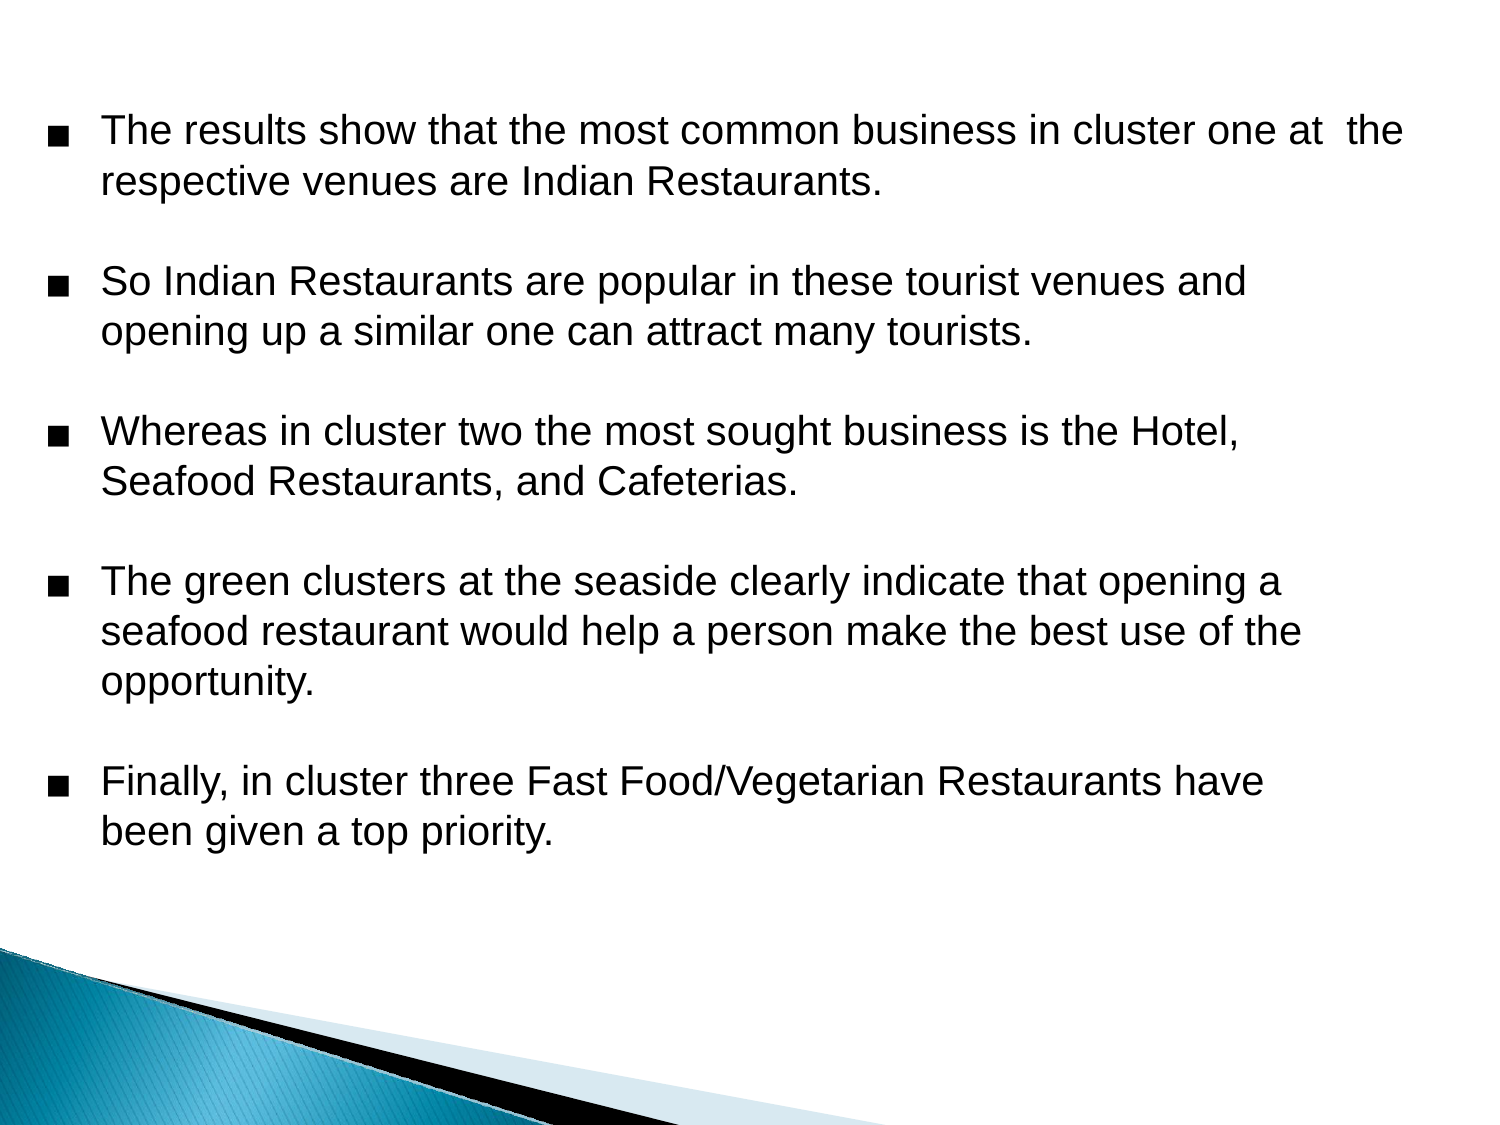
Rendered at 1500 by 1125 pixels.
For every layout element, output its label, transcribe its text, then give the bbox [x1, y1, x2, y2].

picture [0, 948, 558, 1125]
text_box The results show that the most common business in cluster one at the respective venues are Indian Restaurants. So Indian Restaurants are popular in these tourist venues and opening up a similar one can attract many tourists. Whereas in cluster two the most sought business is the Hotel, Seafood Restaurants, and Cafeterias. The green clusters at the seaside clearly indicate that opening a seafood restaurant would help a person make the best use of the opportunity. Finally, in cluster three Fast Food/Vegetarian Restaurants have been given a top priority. [42, 101, 1451, 854]
